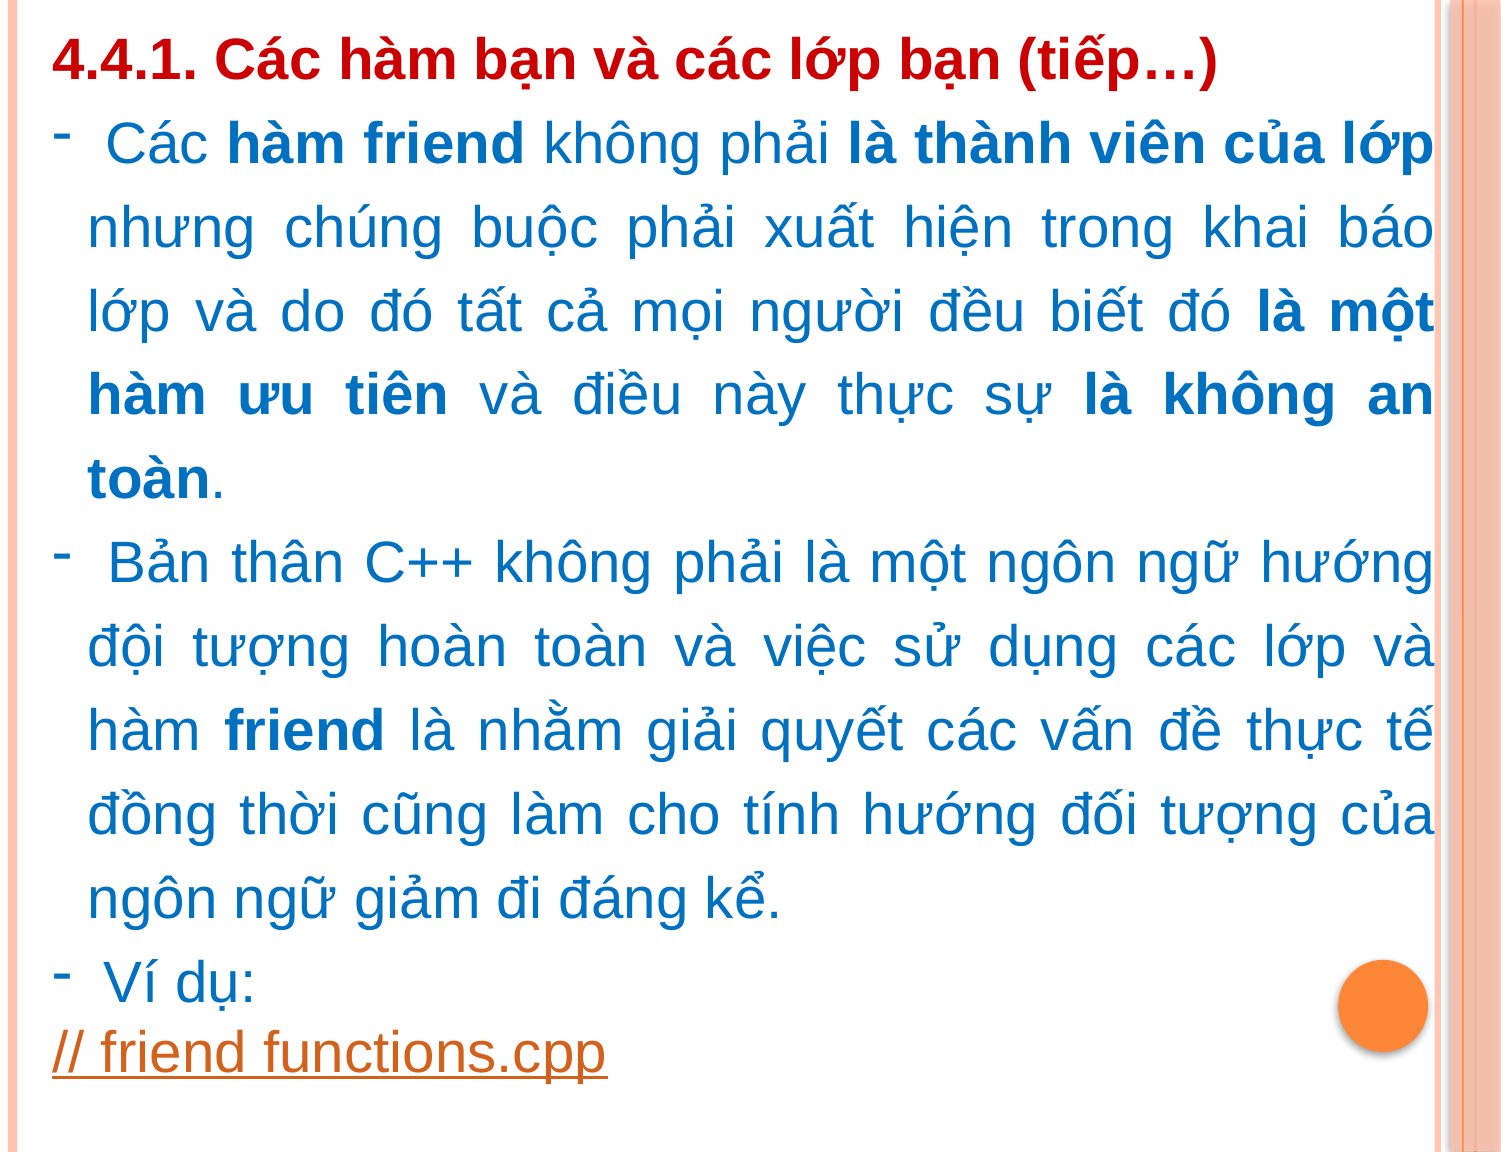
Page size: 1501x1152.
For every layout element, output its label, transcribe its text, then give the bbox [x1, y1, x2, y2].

text_box 4.4.1. Các hàm bạn và các lớp bạn (tiếp…) Các hàm friend không phải là thành viên của lớp nhưng chúng buộc phải xuất hiện trong khai báo lớp và do đó tất cả mọi người đều biết đó là một hàm ưu tiên và điều này thực sự là không an toàn. Bản thân C++ không phải là một ngôn ngữ hướng đội tượng hoàn toàn và việc sử dụng các lớp và hàm friend là nhằm giải quyết các vấn đề thực tế đồng thời cũng làm cho tính hướng đối tượng của ngôn ngữ giảm đi đáng kể. Ví dụ: // friend functions.cpp [37, 13, 1450, 1092]
